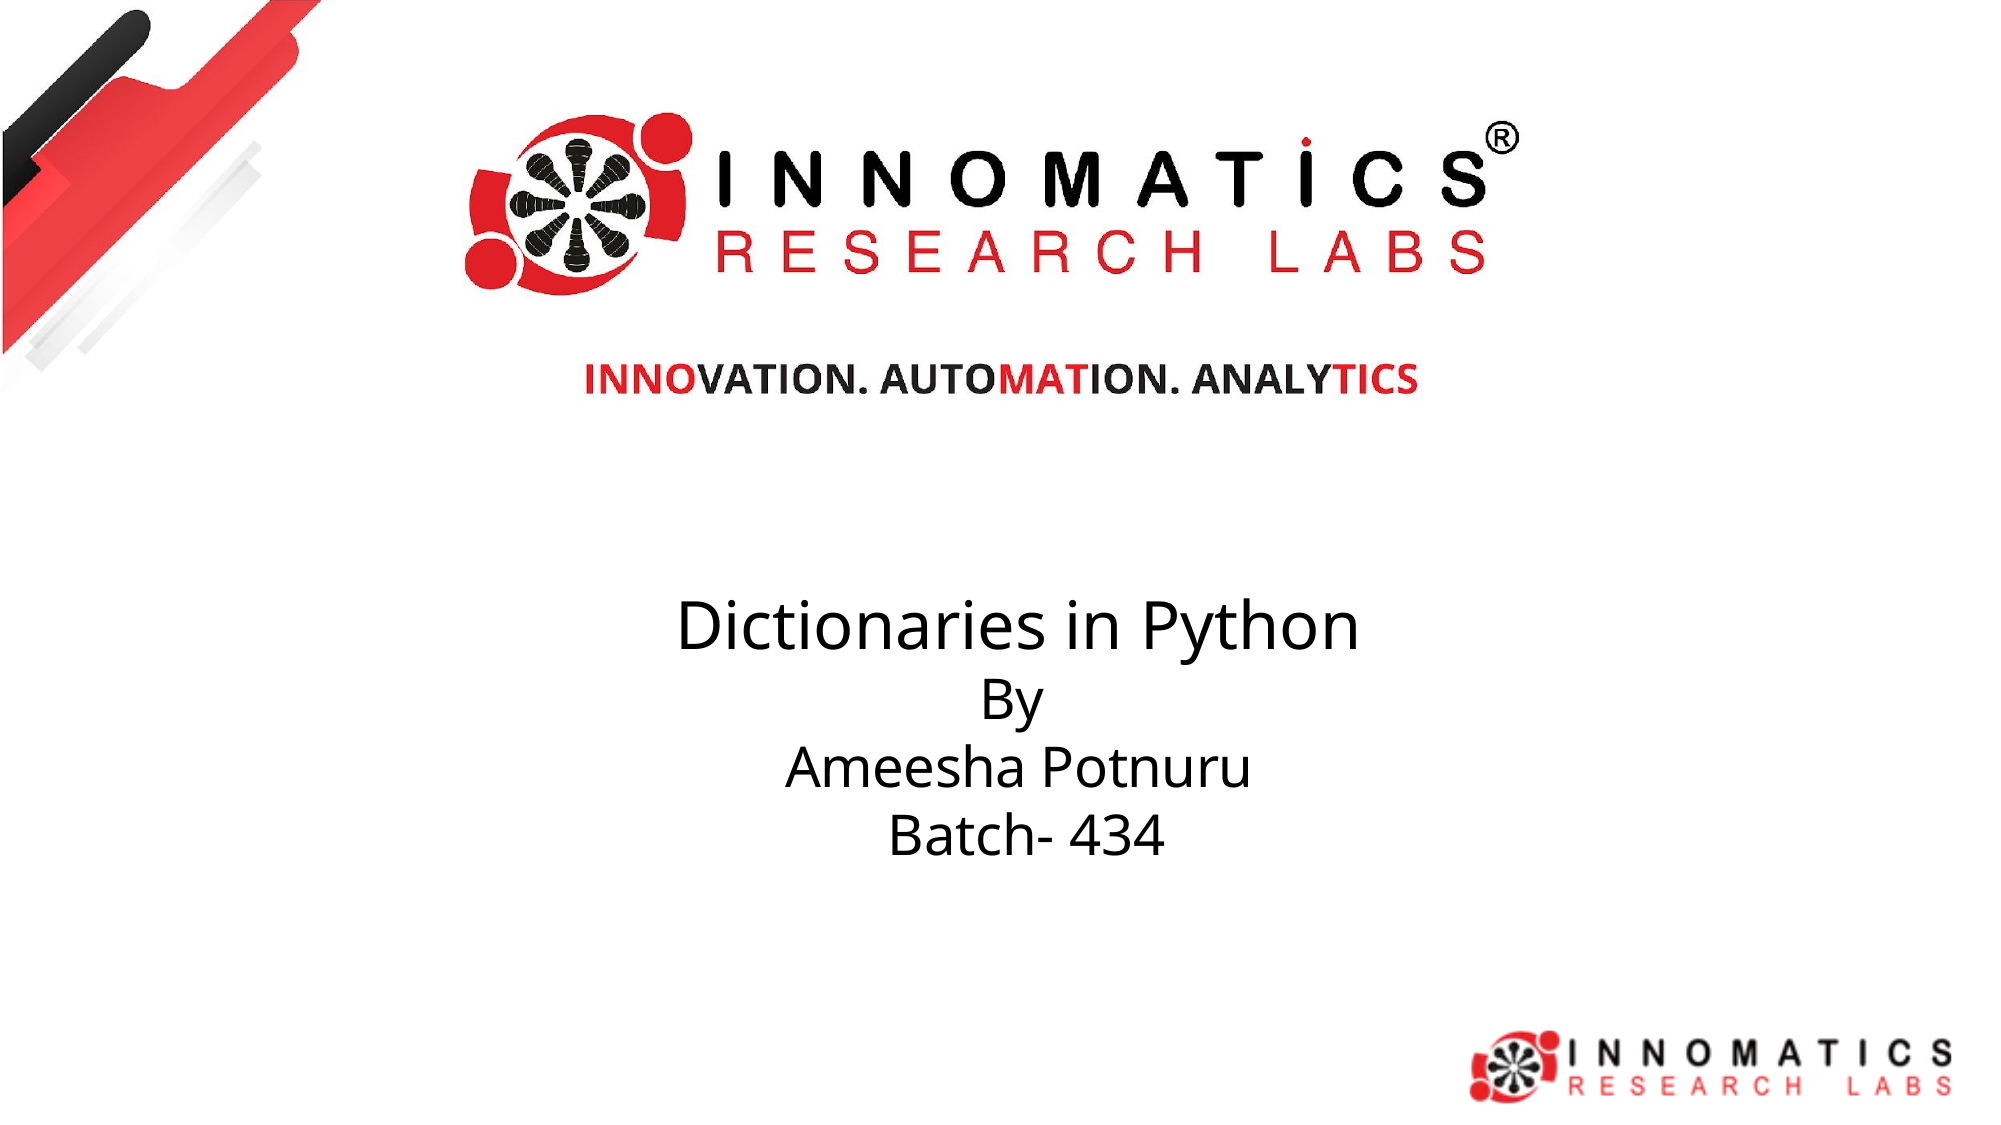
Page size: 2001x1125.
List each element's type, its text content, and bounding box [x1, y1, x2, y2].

text_box Dictionaries in Python By Ameesha Potnuru Batch- 434 [237, 580, 1800, 867]
picture [0, 0, 1524, 401]
picture [1445, 1014, 1975, 1117]
